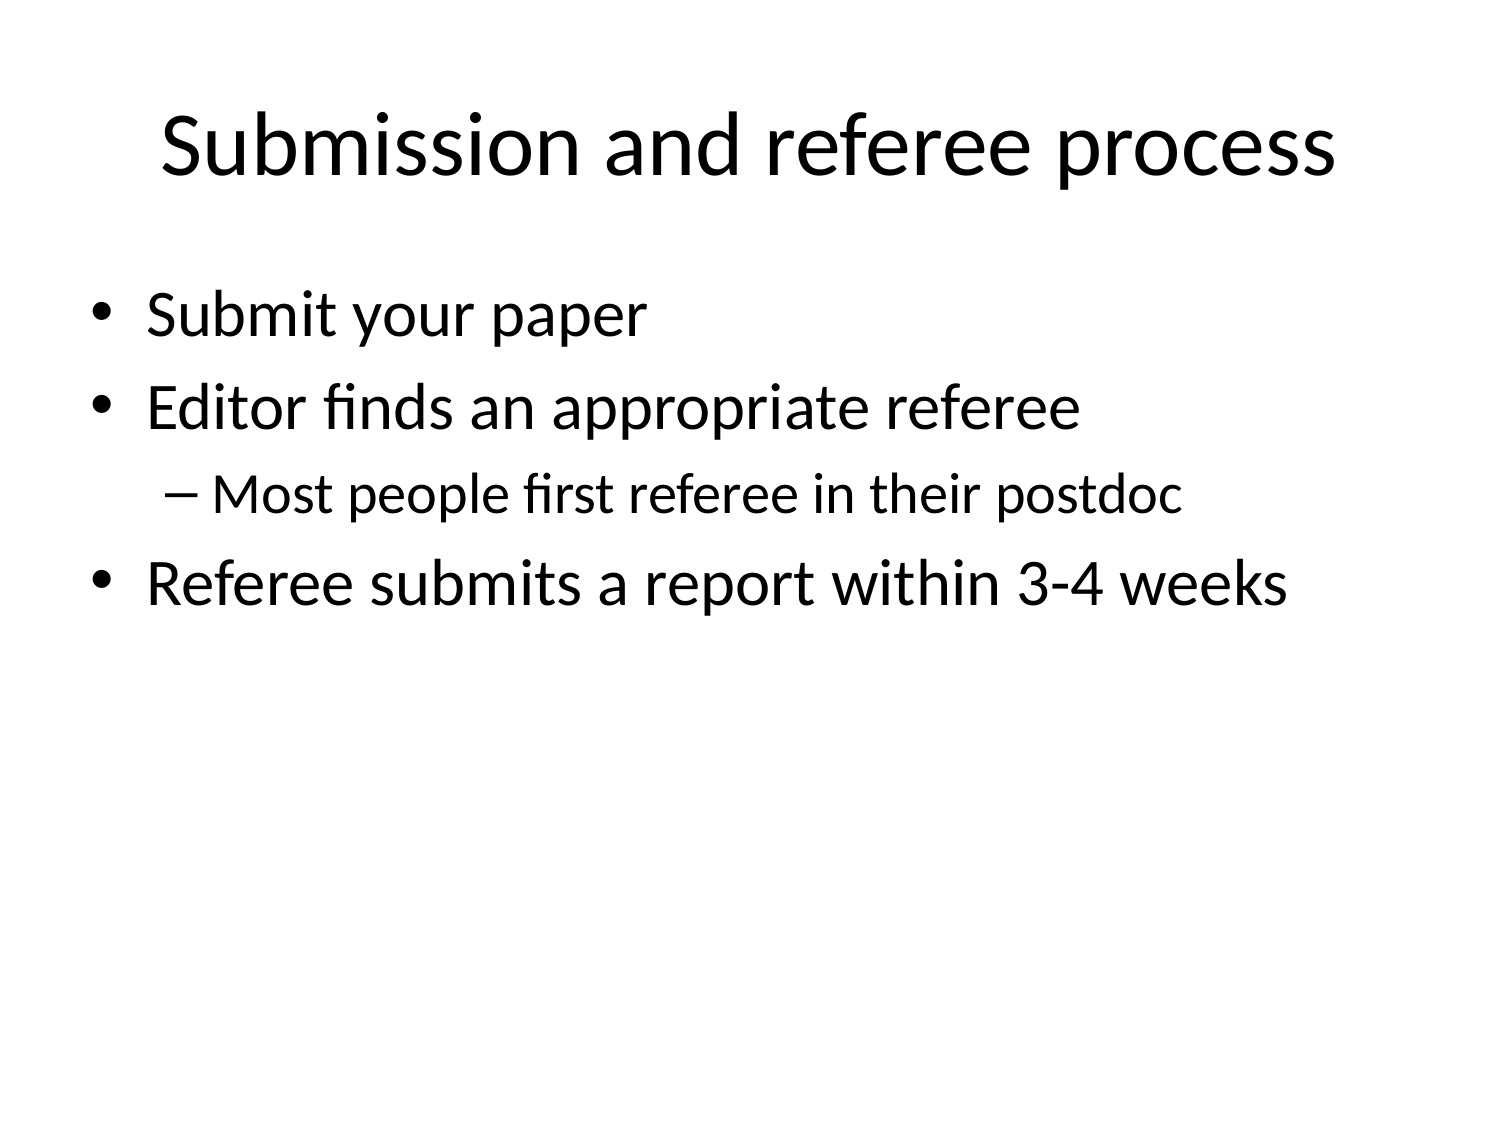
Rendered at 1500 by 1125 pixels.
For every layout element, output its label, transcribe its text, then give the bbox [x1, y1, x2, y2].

list Submit your paper Editor finds an appropriate referee Most people first referee in their postdoc Referee submits a report within 3-4 weeks [75, 262, 1425, 1005]
title Submission and referee process [75, 45, 1425, 233]
